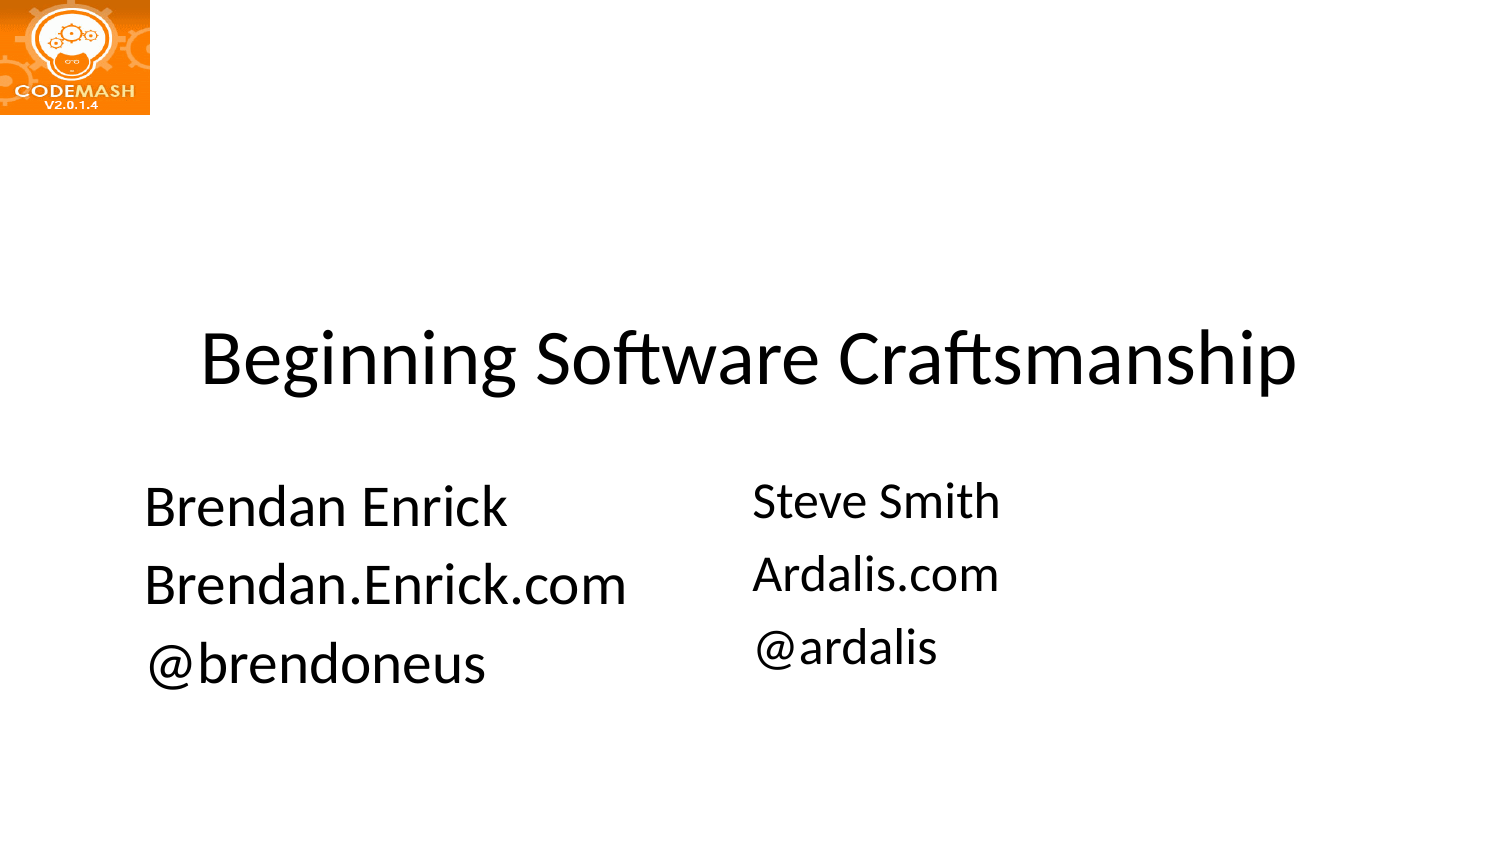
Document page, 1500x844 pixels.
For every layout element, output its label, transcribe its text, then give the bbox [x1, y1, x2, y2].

text_box Brendan Enrick Brendan.Enrick.com @brendoneus [112, 459, 763, 704]
picture [0, 0, 150, 115]
text_box Steve Smith Ardalis.com @ardalis [763, 459, 1388, 685]
title Beginning Software Craftsmanship [112, 262, 1388, 443]
